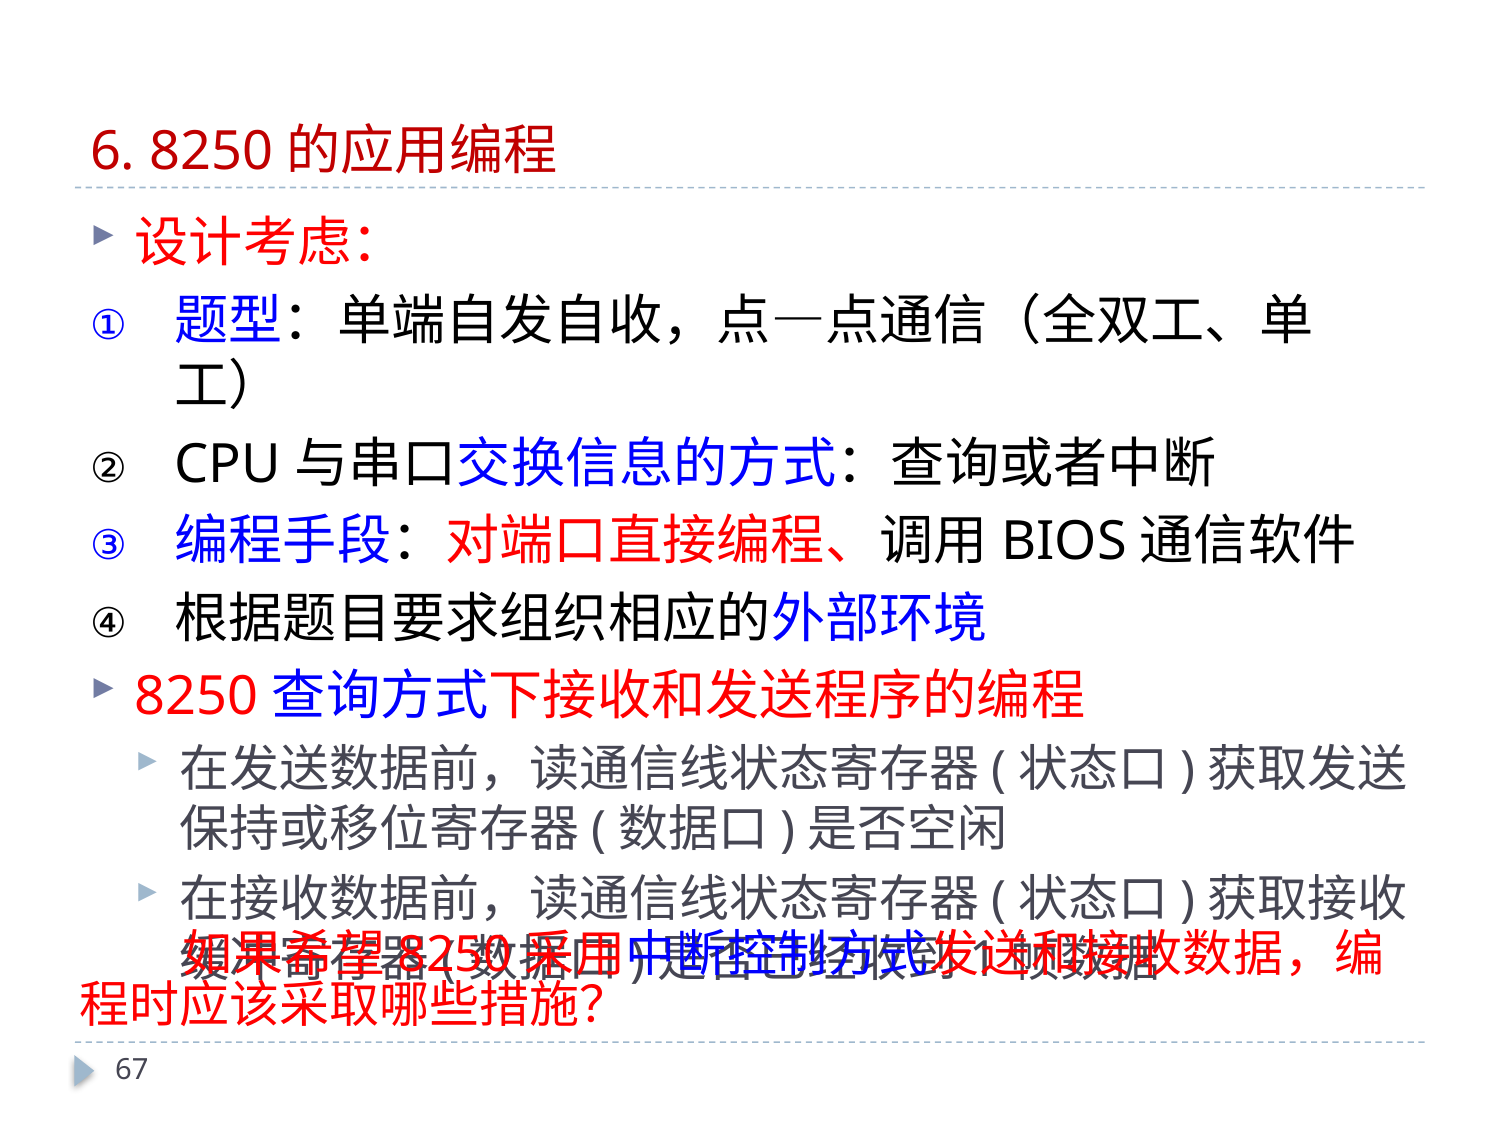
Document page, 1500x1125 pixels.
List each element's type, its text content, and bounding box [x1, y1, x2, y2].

title 6. 8250的应用编程 [75, 24, 1425, 188]
slide_number 67 [100, 1042, 426, 1103]
text_box 如果希望8250采用中断控制方式发送和接收数据，编程时应该采取哪些措施？ [64, 922, 1400, 1040]
list 设计考虑： 题型：单端自发自收，点—点通信（全双工、单工） CPU与串口交换信息的方式：查询或者中断 编程手段：对端口直接编程、调用BIOS通信软件 根据题目要求组织相应的外部环境 8250查询方式下接收和发送程序的编程 在发送数据前，读通信线状态寄存器(状态口)获取发送保持或移位寄存器(数据口)是否空闲 在接收数据前，读通信线状态寄存器(状态口)获取接收缓冲寄存器(数据口)是否已经收到1帧数据 [75, 200, 1425, 1010]
